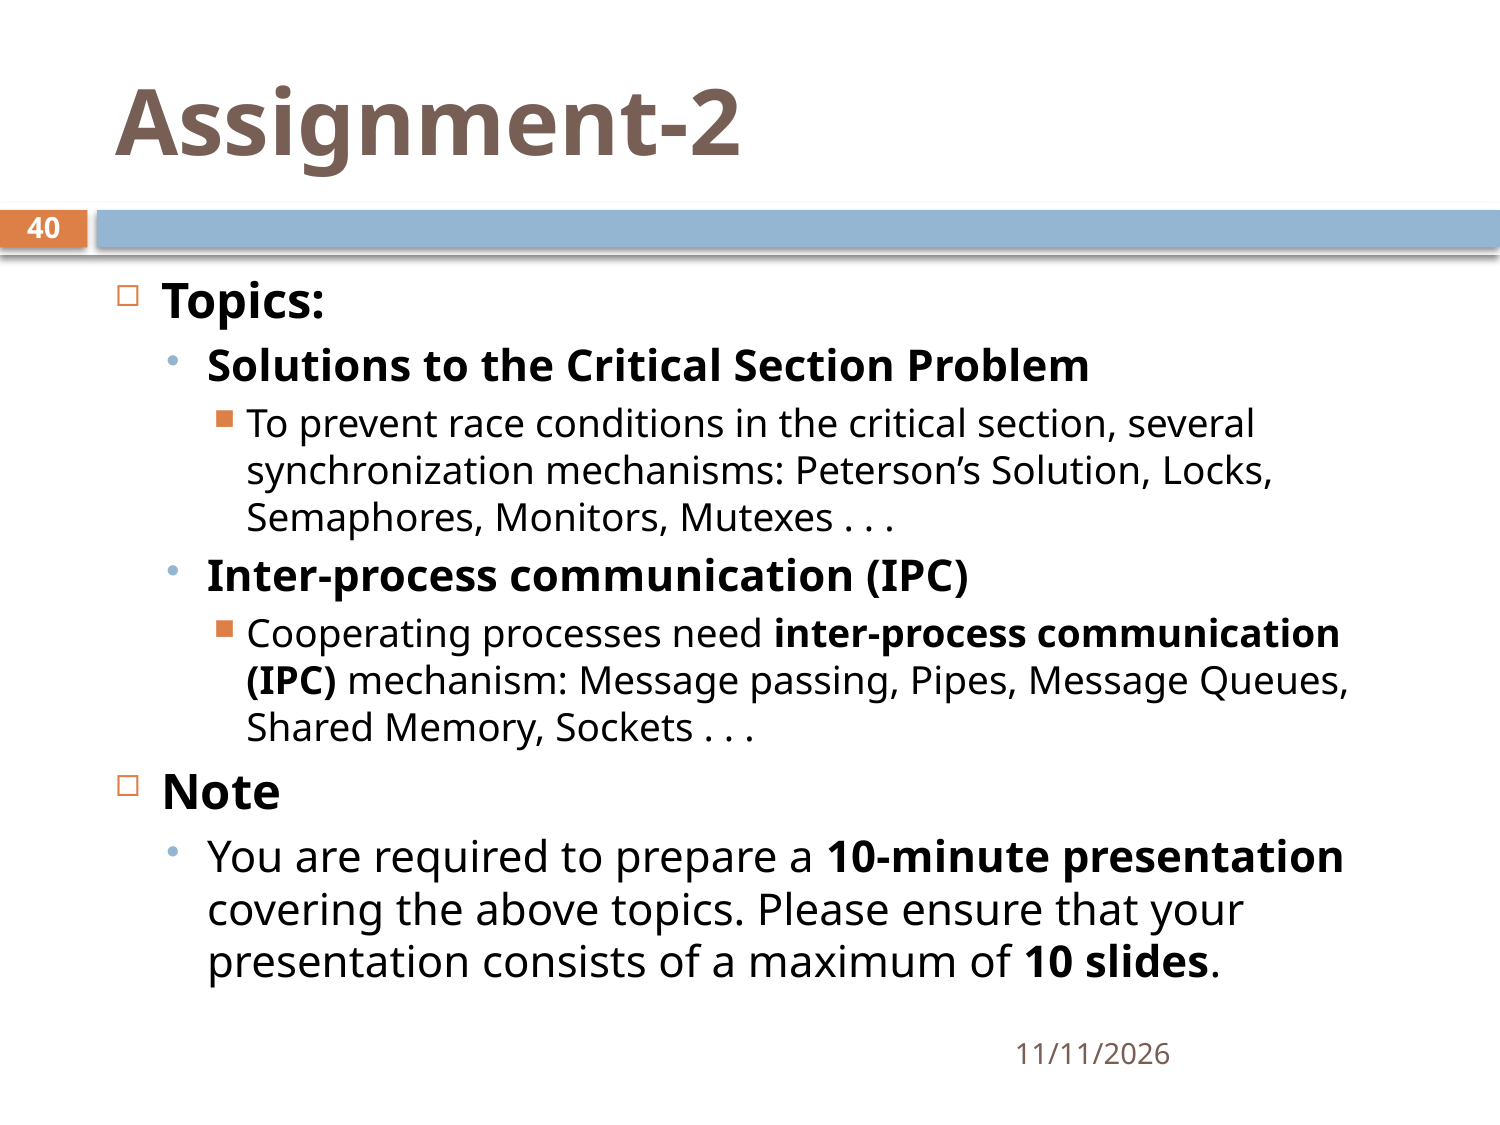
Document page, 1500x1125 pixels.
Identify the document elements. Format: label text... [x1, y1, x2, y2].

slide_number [999, 1025, 1438, 1085]
slide_number 40 [0, 208, 88, 249]
title Assignment-2 [100, 37, 1438, 200]
list Topics: Solutions to the Critical Section Problem To prevent race conditions in the critical section, several synchronization mechanisms: Peterson’s Solution, Locks, Semaphores, Monitors, Mutexes . . . Inter-process communication (IPC) Cooperating processes need inter-process communication (IPC) mechanism: Message passing, Pipes, Message Queues, Shared Memory, Sockets . . . Note You are required to prepare a 10-minute presentation covering the above topics. Please ensure that your presentation consists of a maximum of 10 slides. [100, 262, 1438, 1000]
